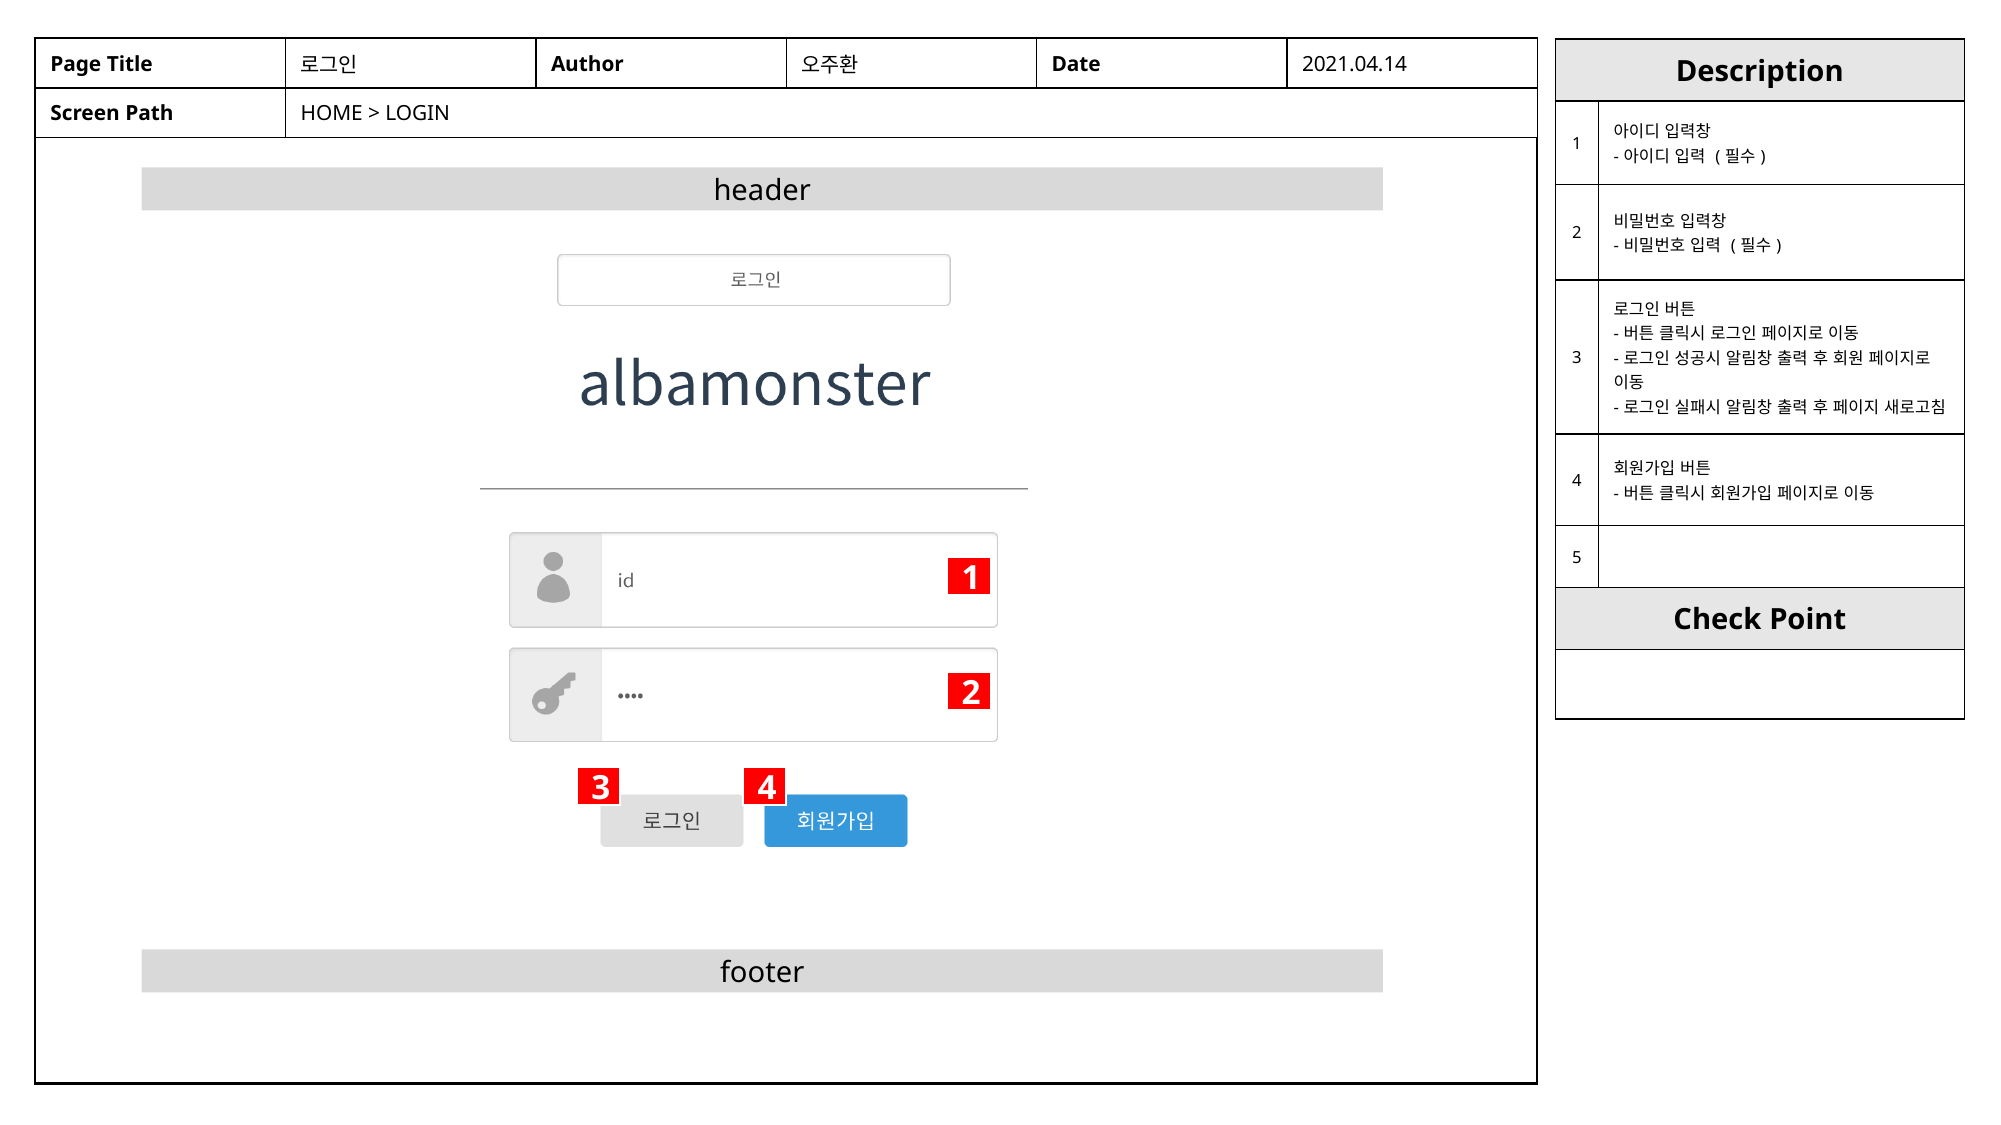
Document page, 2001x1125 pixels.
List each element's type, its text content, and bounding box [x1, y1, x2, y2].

table_cell 회원가입 버튼 -버튼 클릭시 회원가입 페이지로 이동 [1599, 435, 1964, 525]
table_cell [1556, 650, 1964, 718]
table_header 2021.04.14 [1288, 39, 1537, 87]
table_header Date [1037, 39, 1286, 87]
text_box footer [140, 948, 145, 994]
text_box header [140, 166, 145, 212]
table_header 로그인 [286, 39, 535, 87]
table_cell 2 [1556, 185, 1598, 279]
text_box [34, 138, 1538, 1085]
table_cell Check Point [1556, 588, 1964, 649]
table_header 오주환 [787, 39, 1036, 87]
table_cell 5 [1556, 526, 1598, 587]
table_cell [1599, 526, 1964, 587]
table_cell 3 [1556, 281, 1598, 433]
table_cell 아이디 입력창 -아이디 입력 (필수) [1599, 102, 1964, 184]
table_header Author [537, 39, 786, 87]
table_cell 4 [1556, 435, 1598, 525]
table_cell 비밀번호 입력창 -비밀번호 입력 (필수) [1599, 185, 1964, 279]
table_cell 1 [1556, 102, 1598, 184]
table_header Page Title [36, 39, 285, 87]
table_header Description [1556, 40, 1964, 100]
table_cell 로그인 버튼 -버튼 클릭시 로그인 페이지로 이동 -로그인 성공시 알림창 출력 후 회원 페이지로 이동 -로그인 실패시 알림창 출력 후 페이지 새로고침 [1599, 281, 1964, 433]
table_cell HOME > LOGIN [286, 89, 1537, 137]
table_cell Screen Path [36, 89, 285, 137]
picture [145, 151, 1428, 1070]
